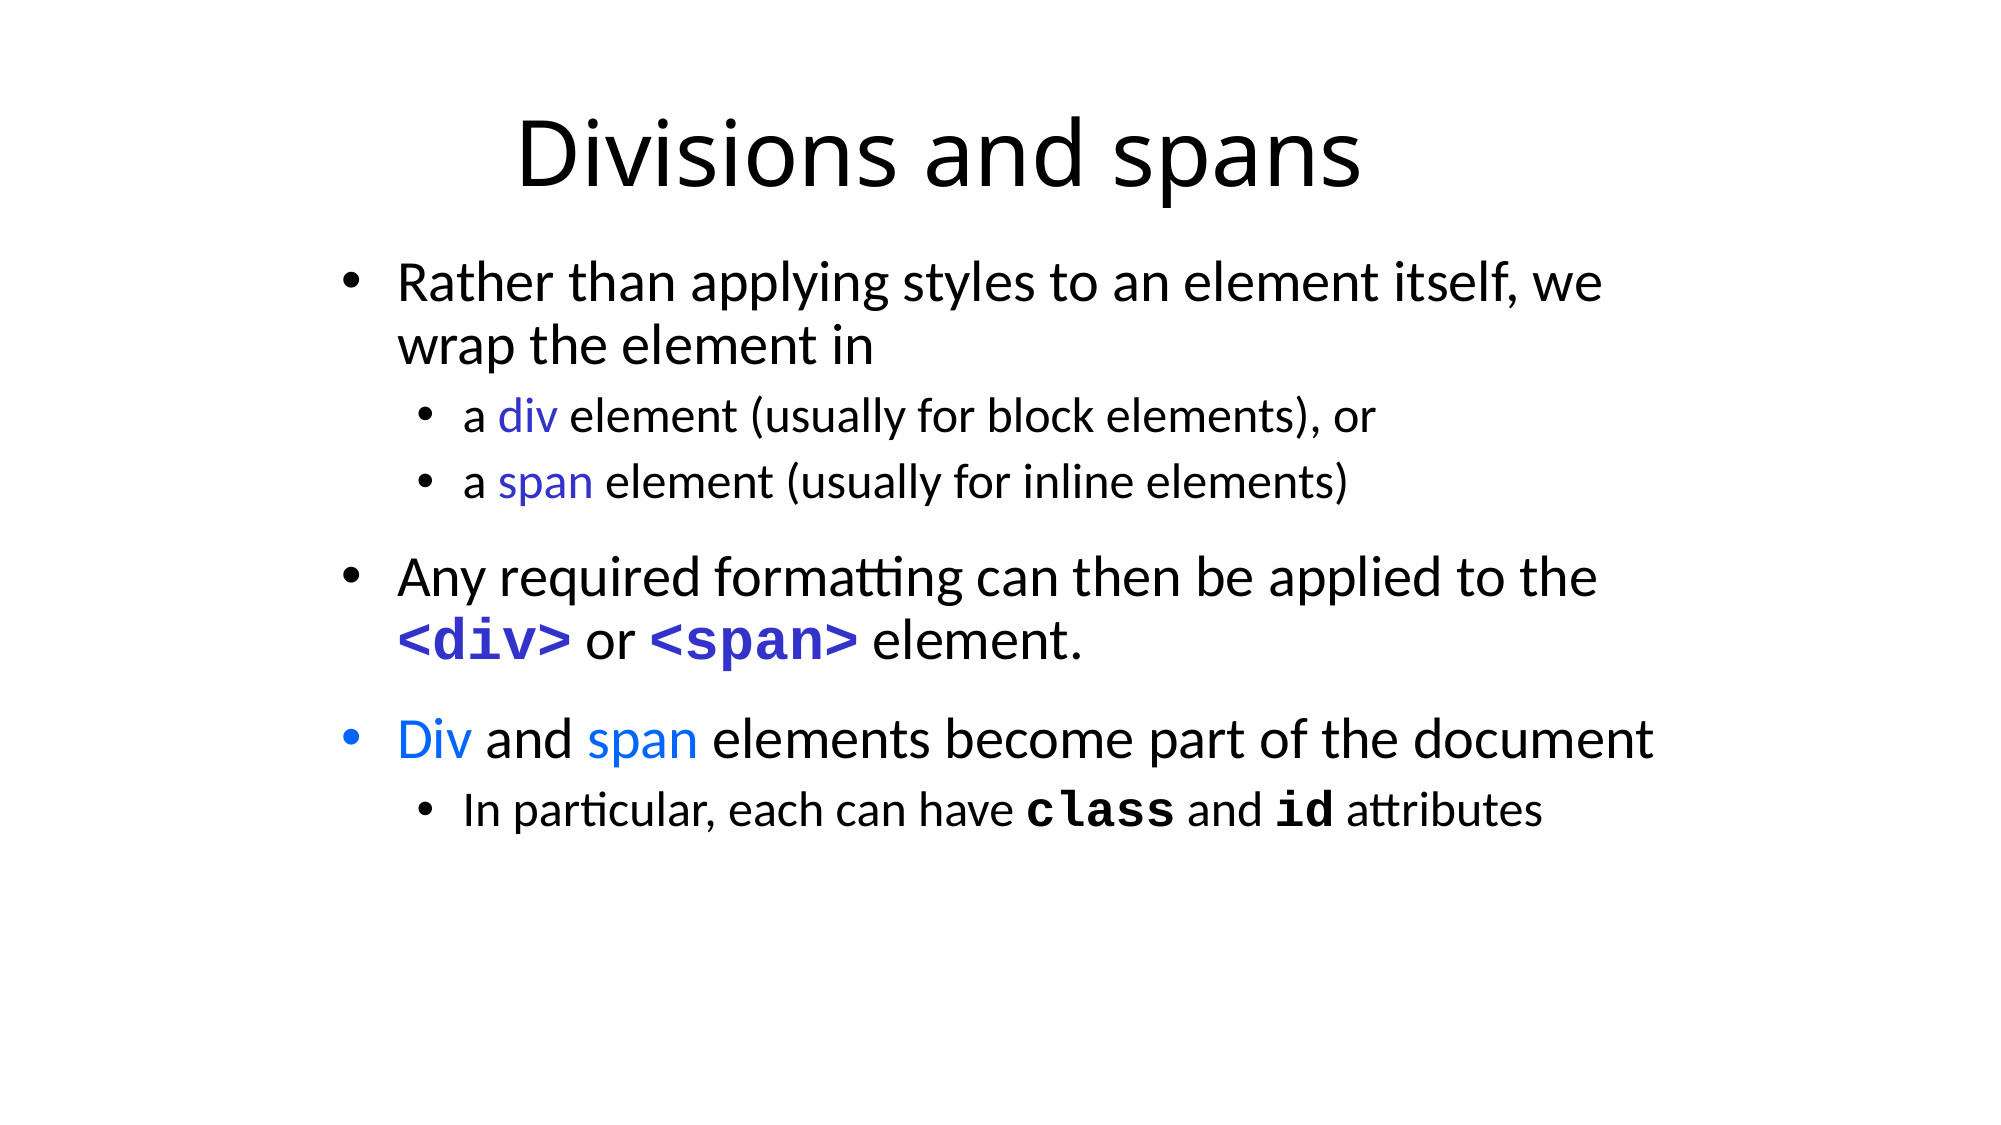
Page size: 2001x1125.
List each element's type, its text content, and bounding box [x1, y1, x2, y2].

title Divisions and spans [500, 31, 1651, 243]
list Rather than applying styles to an element itself, we wrap the element in a div element (usually for block elements), or a span element (usually for inline elements)‏ Any required formatting can then be applied to the <div> or <span> element. Div and span elements become part of the document In particular, each can have class and id attributes [326, 243, 1675, 1006]
